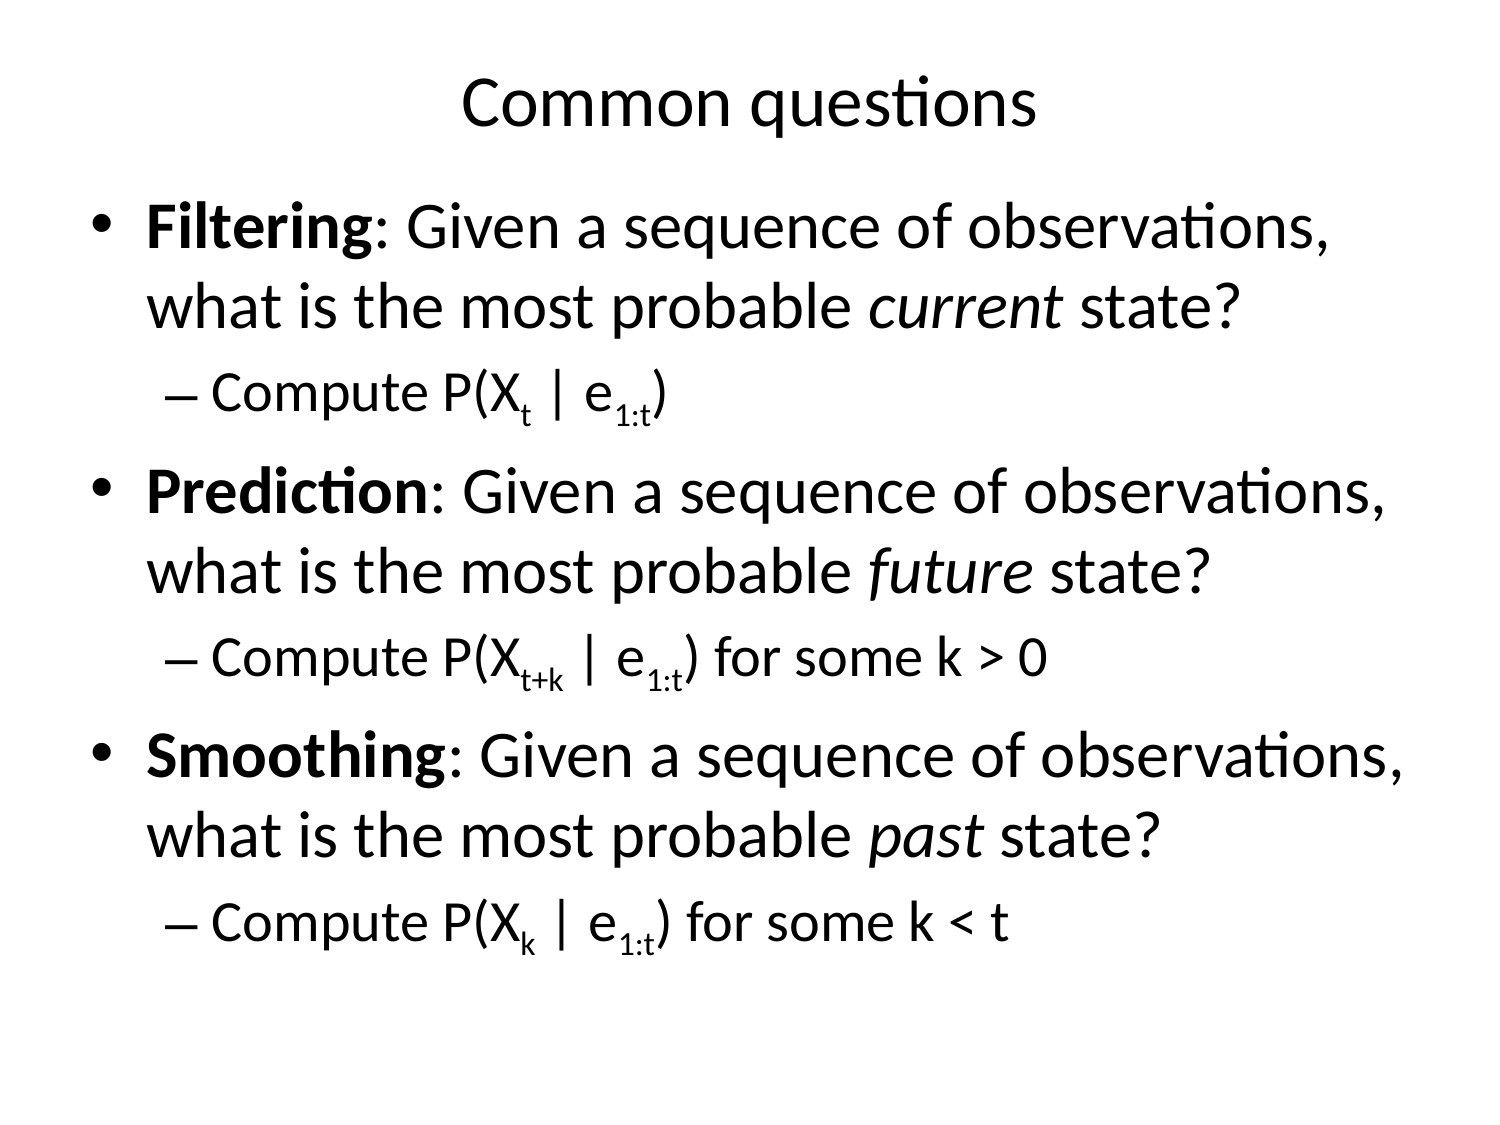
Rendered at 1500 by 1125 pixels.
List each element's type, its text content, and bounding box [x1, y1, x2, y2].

list Filtering: Given a sequence of observations, what is the most probable current state? Compute P(Xt | e1:t) Prediction: Given a sequence of observations, what is the most probable future state? Compute P(Xt+k | e1:t) for some k > 0 Smoothing: Given a sequence of observations, what is the most probable past state? Compute P(Xk | e1:t) for some k < t [75, 174, 1425, 1005]
title Common questions [75, 45, 1425, 149]
